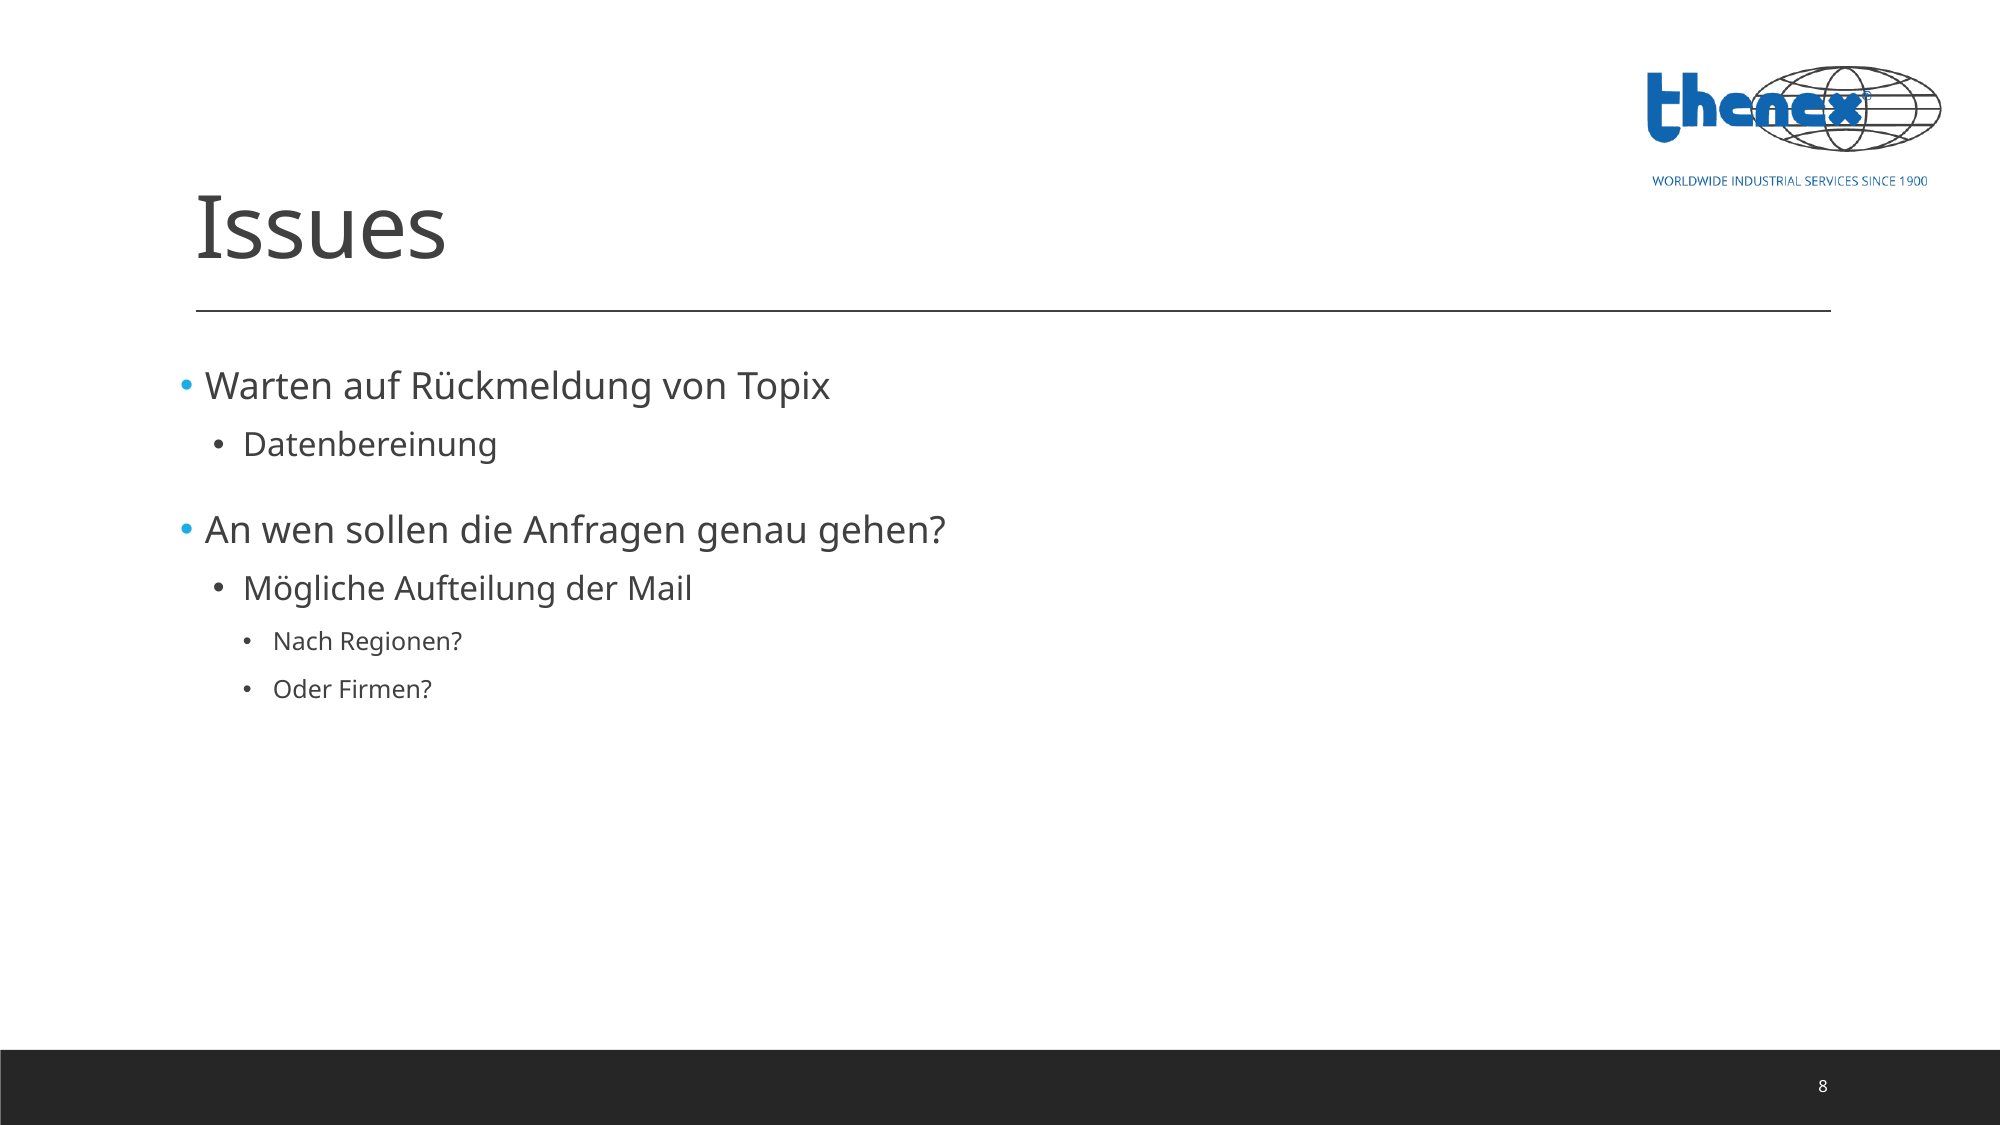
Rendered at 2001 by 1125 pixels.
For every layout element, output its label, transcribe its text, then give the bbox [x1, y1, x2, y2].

picture [1606, 0, 1980, 316]
slide_number 8 [1803, 1057, 1932, 1118]
list Warten auf Rückmeldung von Topix Datenbereinung An wen sollen die Anfragen genau gehen? Mögliche Aufteilung der Mail Nach Regionen? Oder Firmen? [180, 345, 1830, 963]
title Issues [180, 47, 1603, 285]
